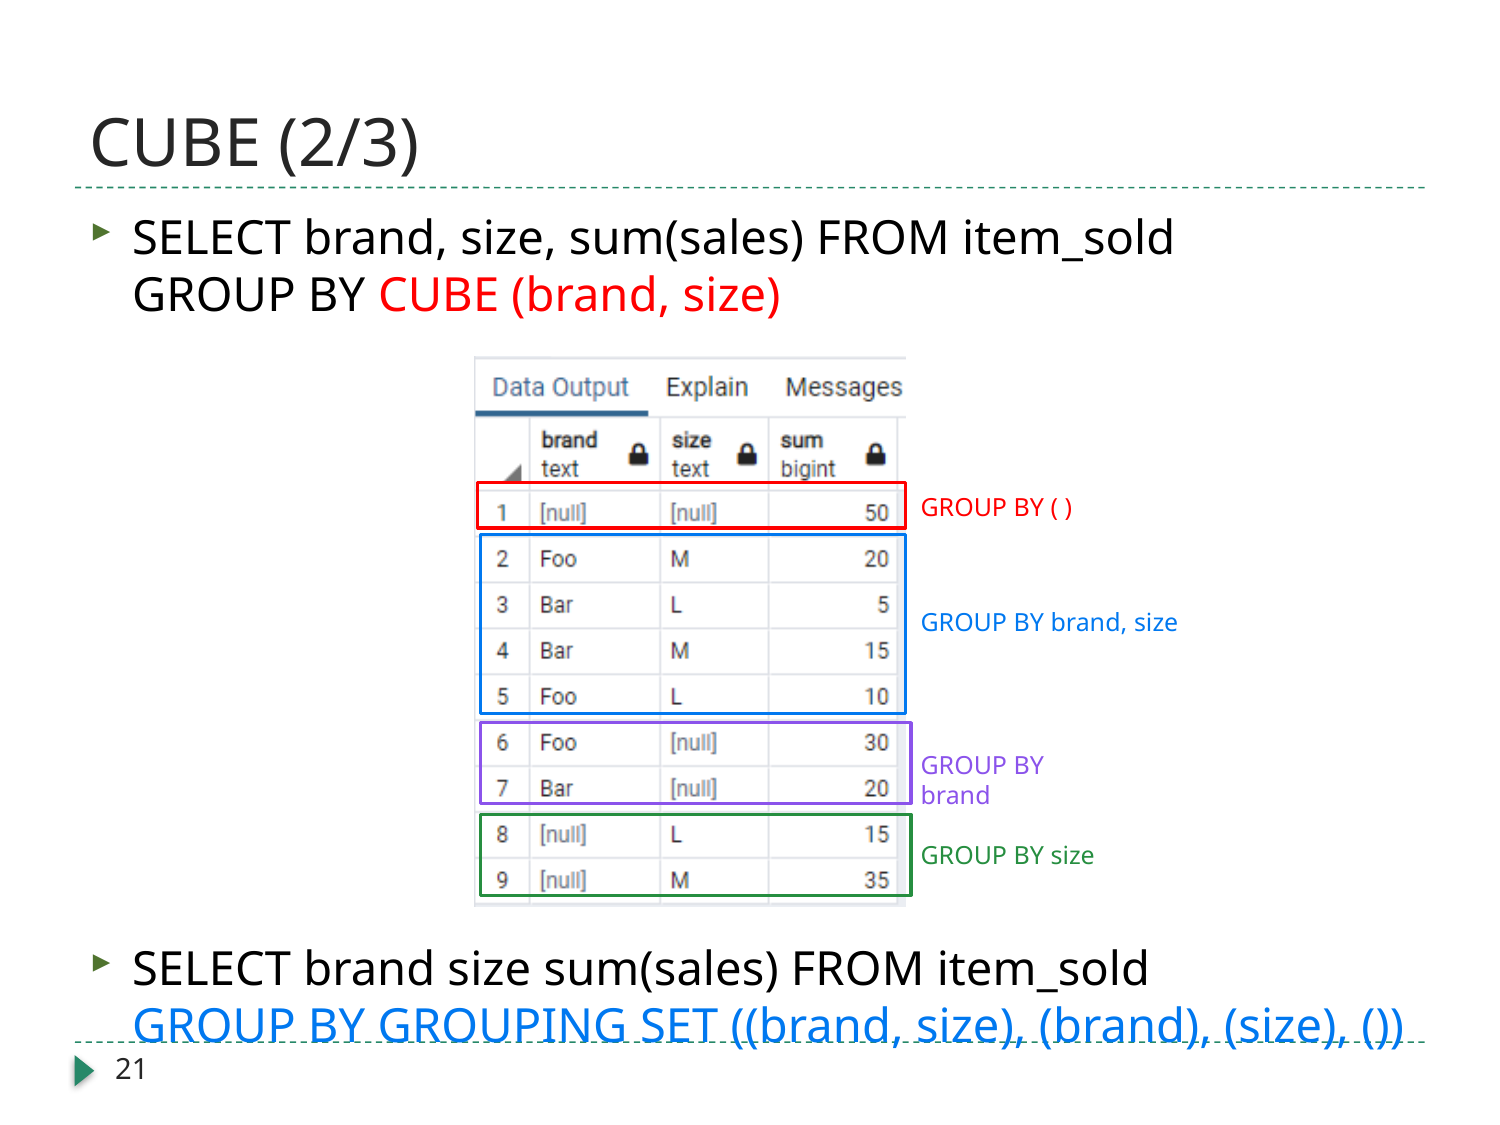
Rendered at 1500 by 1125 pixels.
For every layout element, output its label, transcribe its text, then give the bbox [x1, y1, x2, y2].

list SELECT brand, size, sum(sales) FROM item_sold GROUP BY CUBE (brand, size) SELECT brand size sum(sales) FROM item_sold GROUP BY GROUPING SET ((brand, size), (brand), (size), ()) [75, 200, 1425, 1075]
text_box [474, 356, 1204, 907]
title CUBE (2/3) [75, 24, 1425, 188]
slide_number 21 [100, 1075, 426, 1103]
